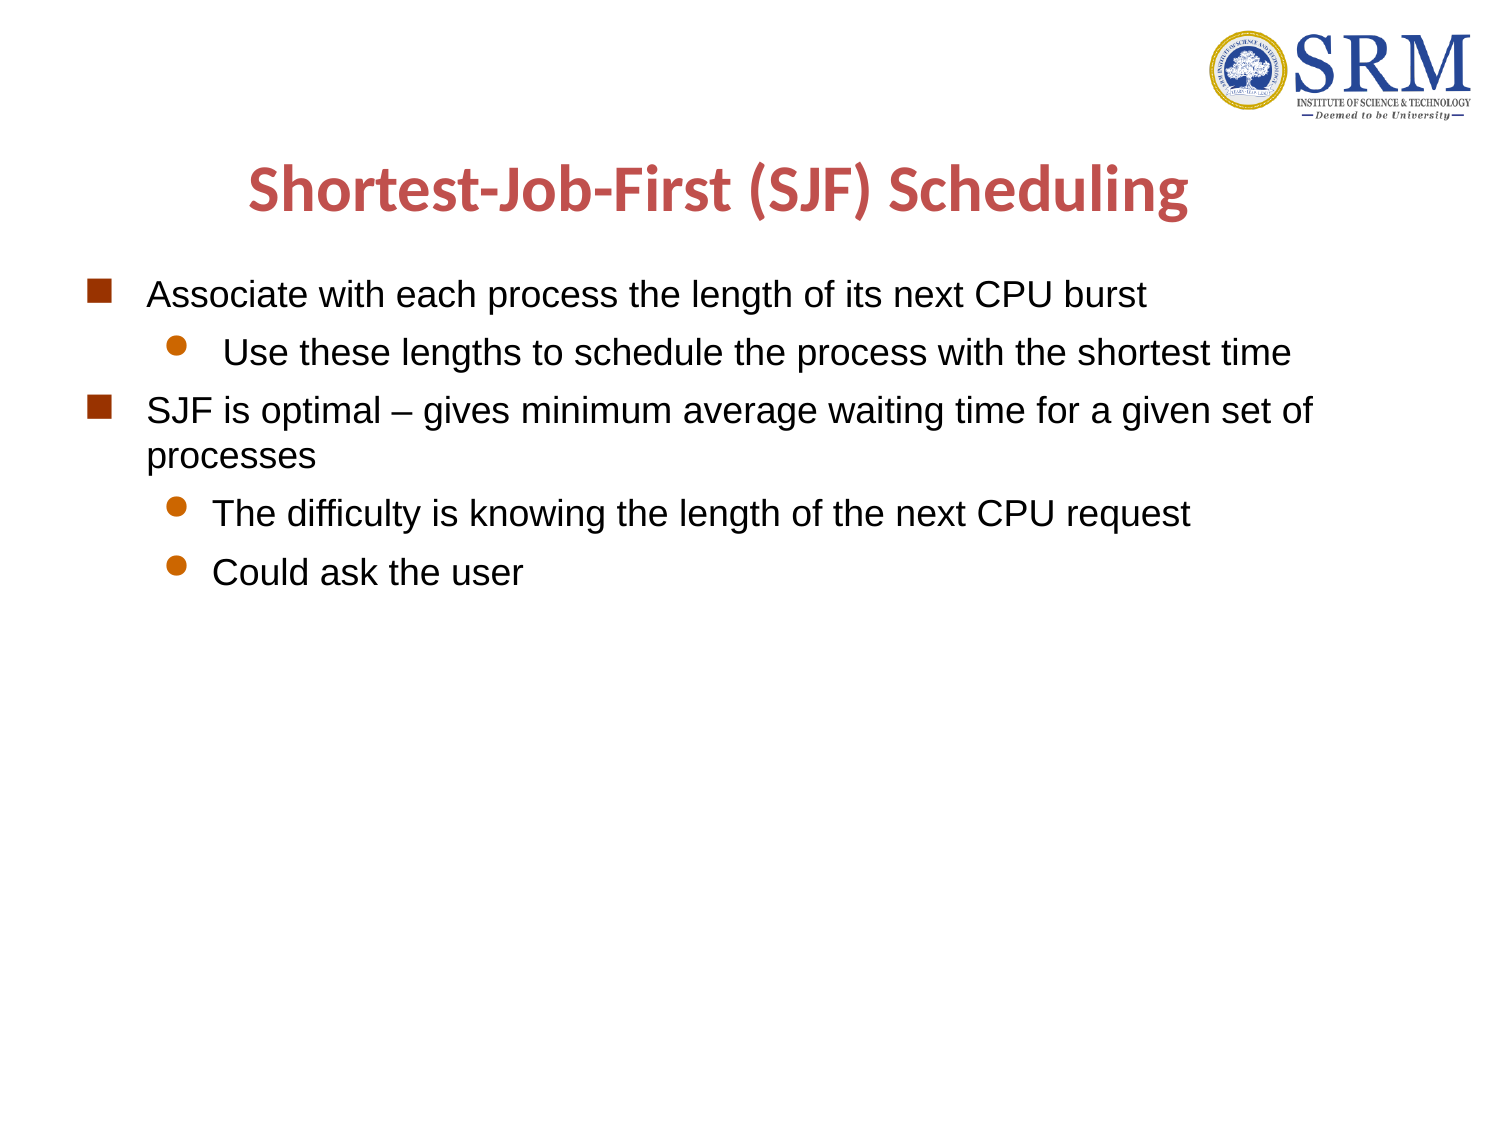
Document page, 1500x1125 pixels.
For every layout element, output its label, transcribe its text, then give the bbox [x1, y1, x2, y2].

picture [1205, 24, 1475, 125]
list Associate with each process the length of its next CPU burst Use these lengths to schedule the process with the shortest time SJF is optimal – gives minimum average waiting time for a given set of processes The difficulty is knowing the length of the next CPU request Could ask the user [75, 262, 1425, 1005]
text_box Shortest-Job-First (SJF) Scheduling [87, 137, 1352, 232]
